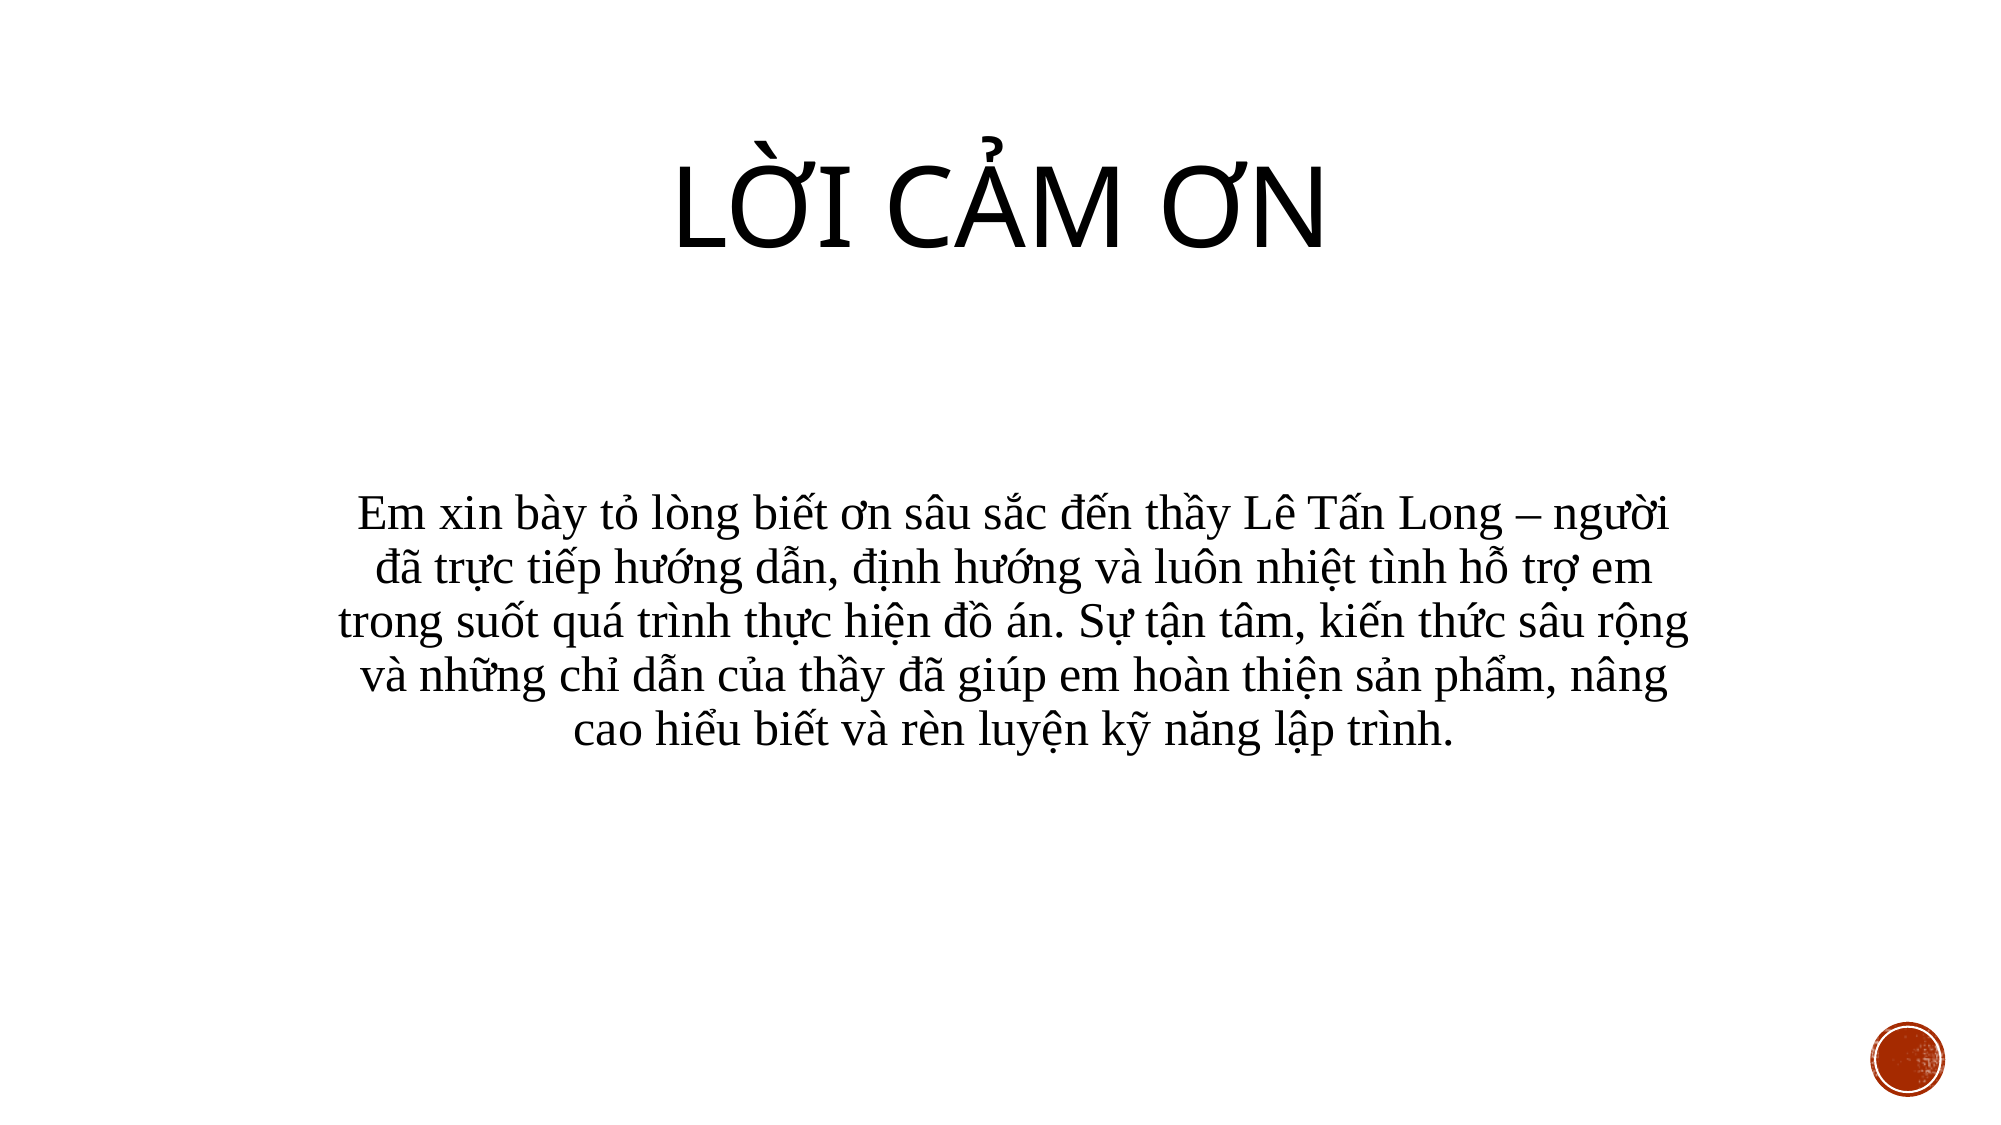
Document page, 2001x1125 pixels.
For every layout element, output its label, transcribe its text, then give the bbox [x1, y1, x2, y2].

list Em xin bày tỏ lòng biết ơn sâu sắc đến thầy Lê Tấn Long – người đã trực tiếp hướng dẫn, định hướng và luôn nhiệt tình hỗ trợ em trong suốt quá trình thực hiện đồ án. Sự tận tâm, kiến thức sâu rộng và những chỉ dẫn của thầy đã giúp em hoàn thiện sản phẩm, nâng cao hiểu biết và rèn luyện kỹ năng lập trình. [319, 343, 1710, 1008]
title LỜI CẢM ƠN [175, 79, 1826, 344]
